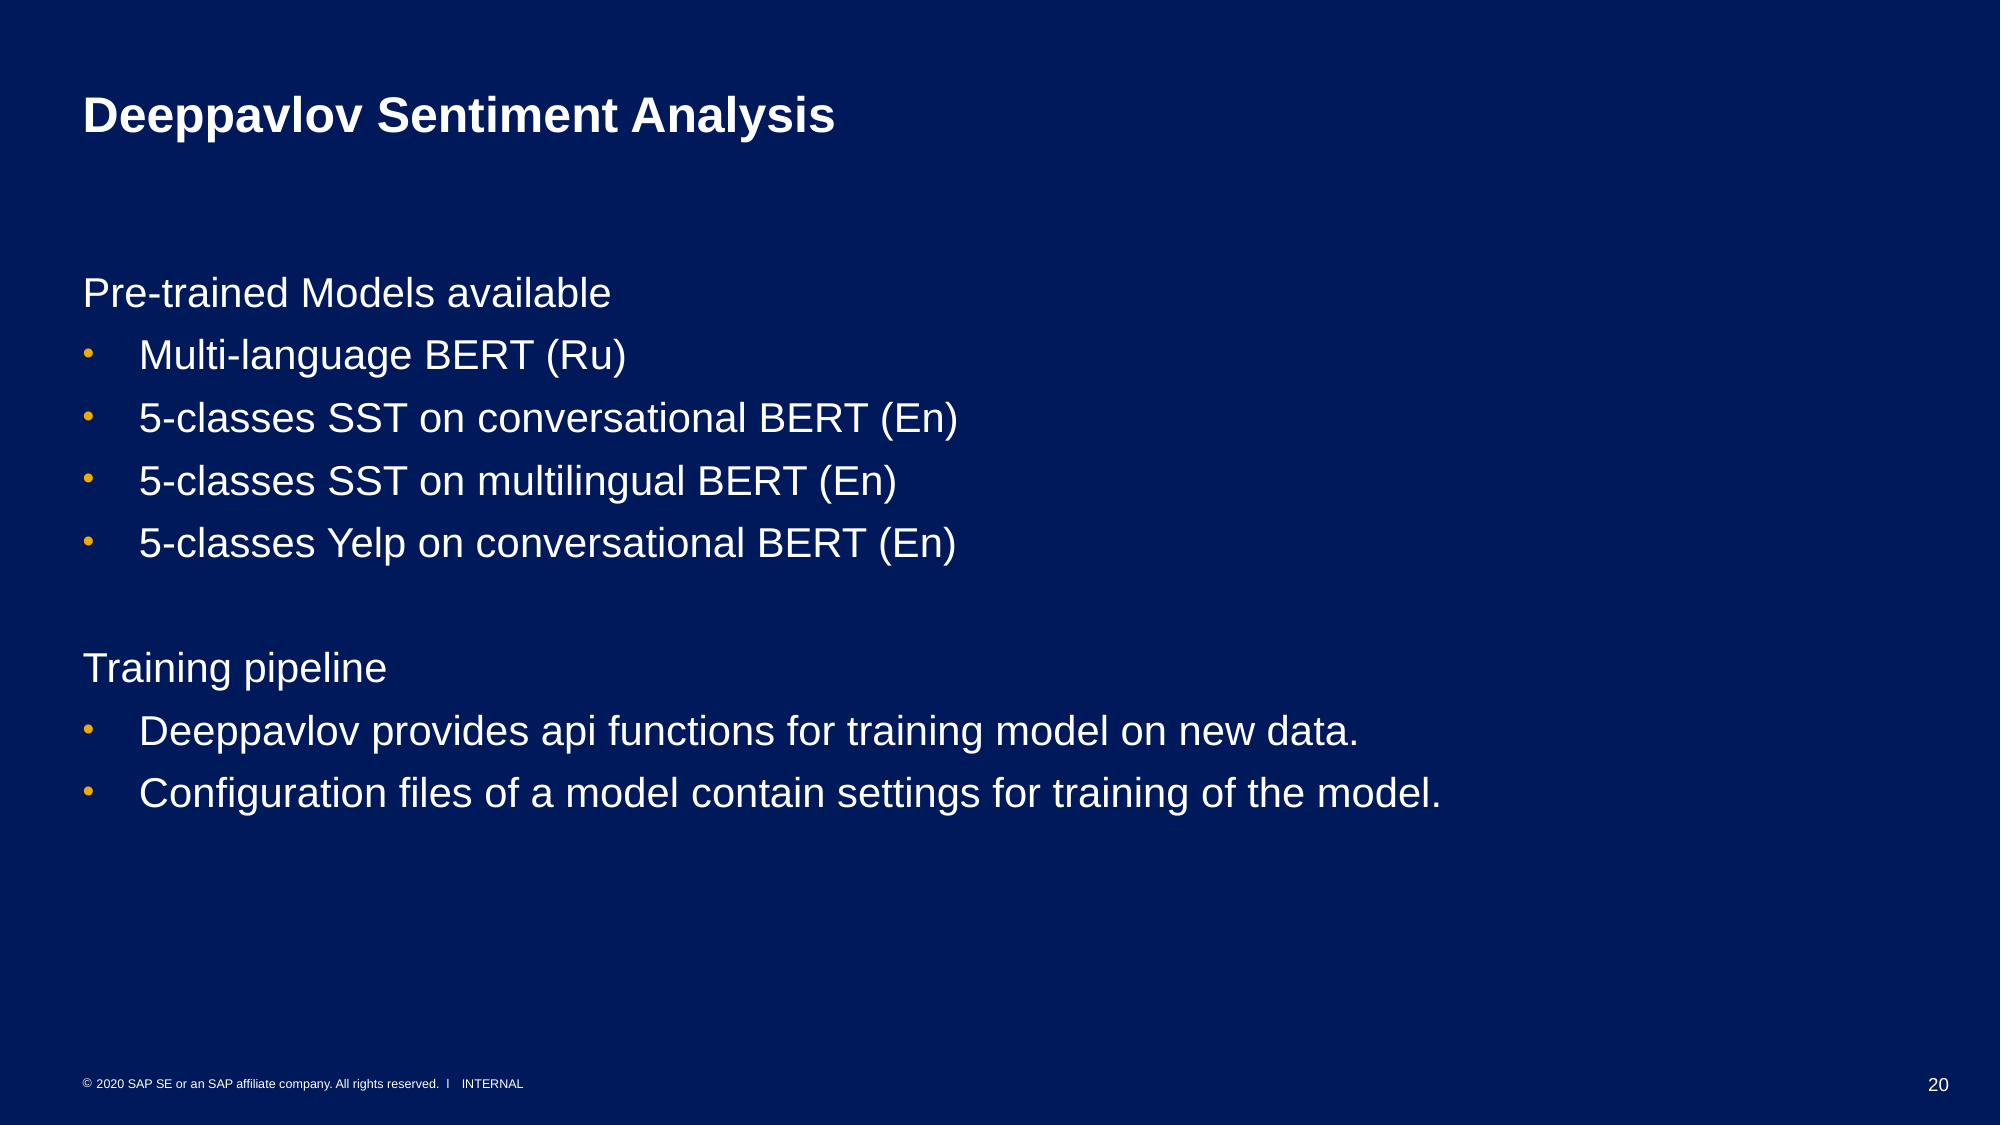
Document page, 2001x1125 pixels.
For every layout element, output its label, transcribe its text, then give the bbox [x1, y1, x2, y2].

list Pre-trained Models available Multi-language BERT (Ru) 5-classes SST on conversational BERT (En) 5-classes SST on multilingual BERT (En) 5-classes Yelp on conversational BERT (En) Training pipeline Deeppavlov provides api functions for training model on new data. Configuration files of a model contain settings for training of the model. [82, 265, 1918, 1040]
title Deeppavlov Sentiment Analysis [82, 82, 1918, 144]
